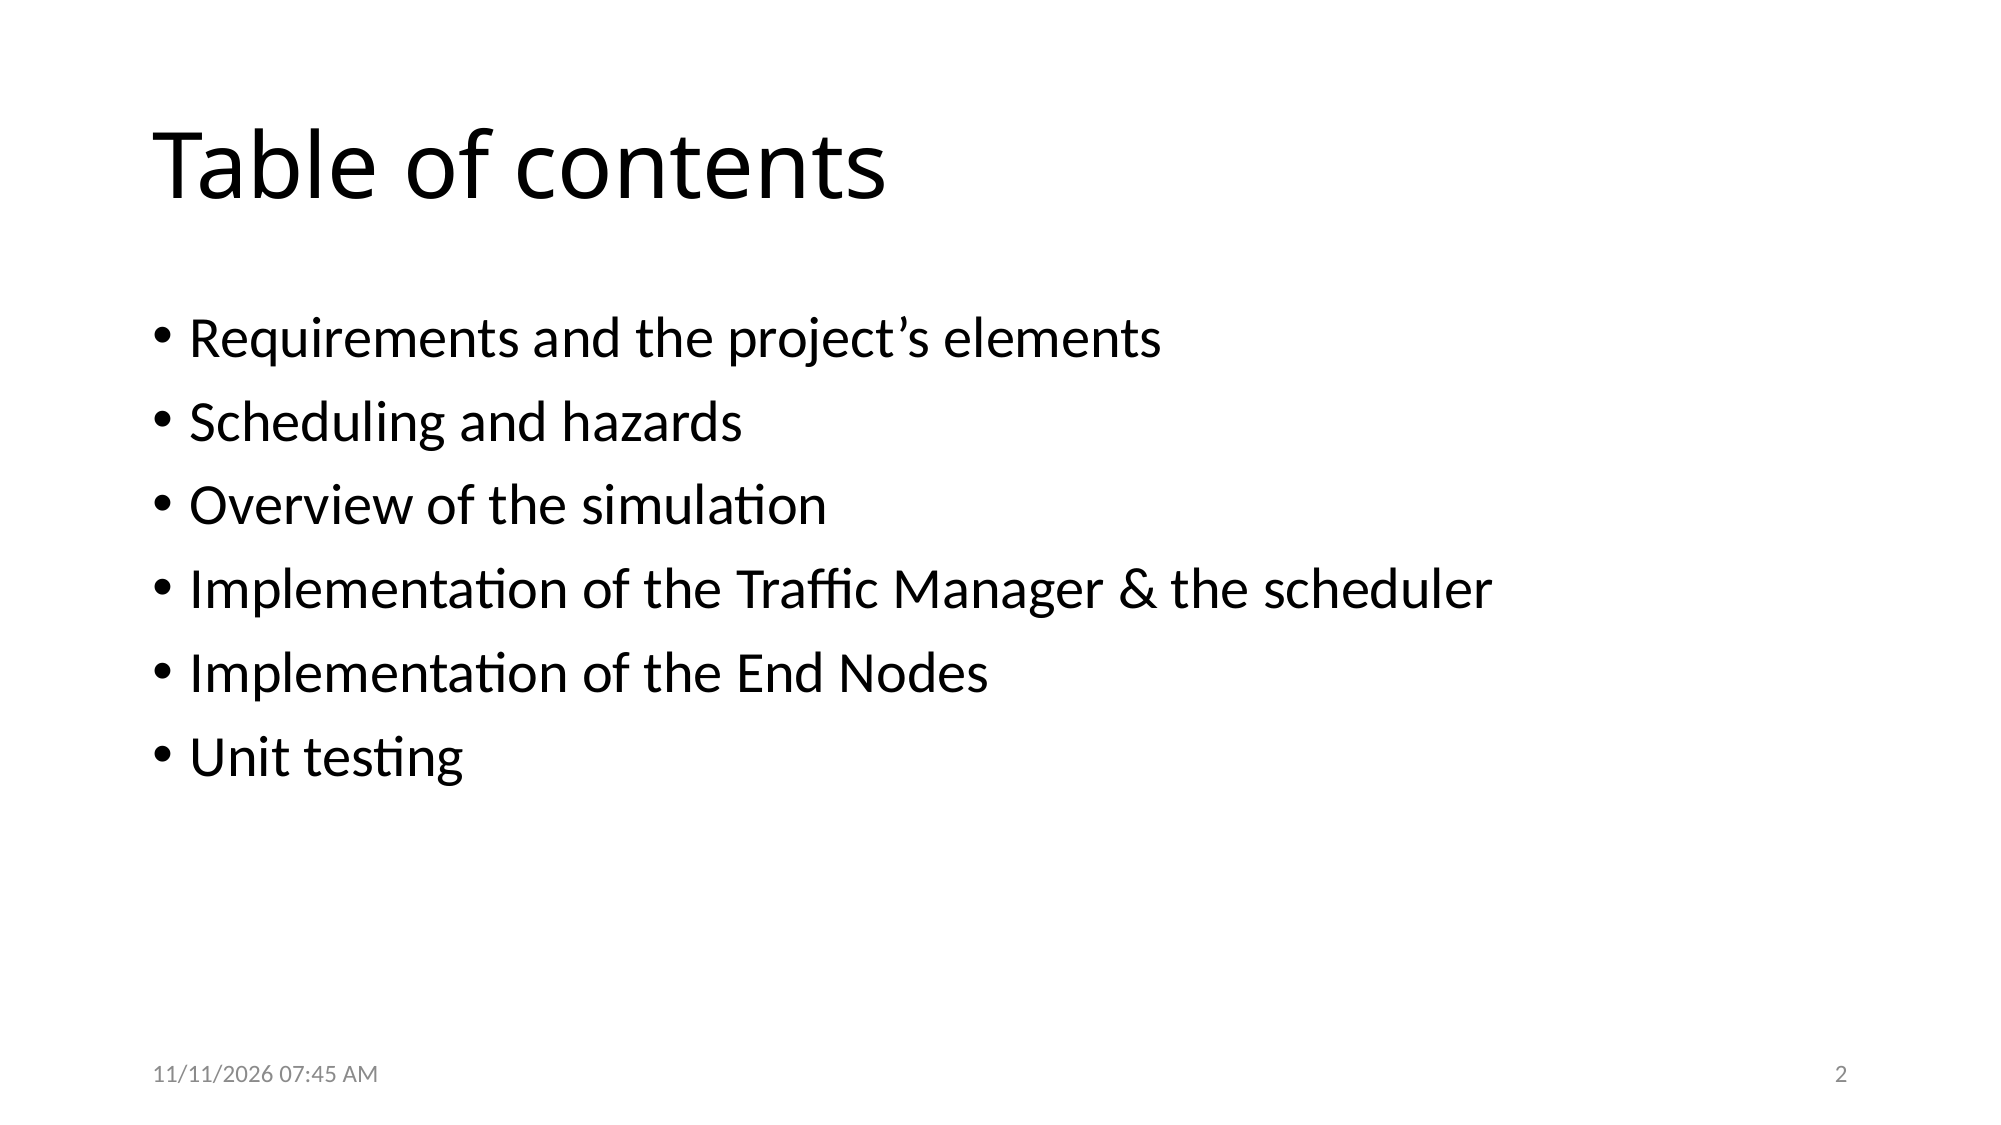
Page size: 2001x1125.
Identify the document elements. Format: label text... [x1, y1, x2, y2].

list Requirements and the project’s elements Scheduling and hazards Overview of the simulation Implementation of the Traffic Manager & the scheduler Implementation of the End Nodes Unit testing [137, 299, 1863, 1014]
slide_number 2 [1412, 1042, 1863, 1103]
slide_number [137, 1042, 588, 1103]
title Table of contents [137, 59, 1863, 278]
